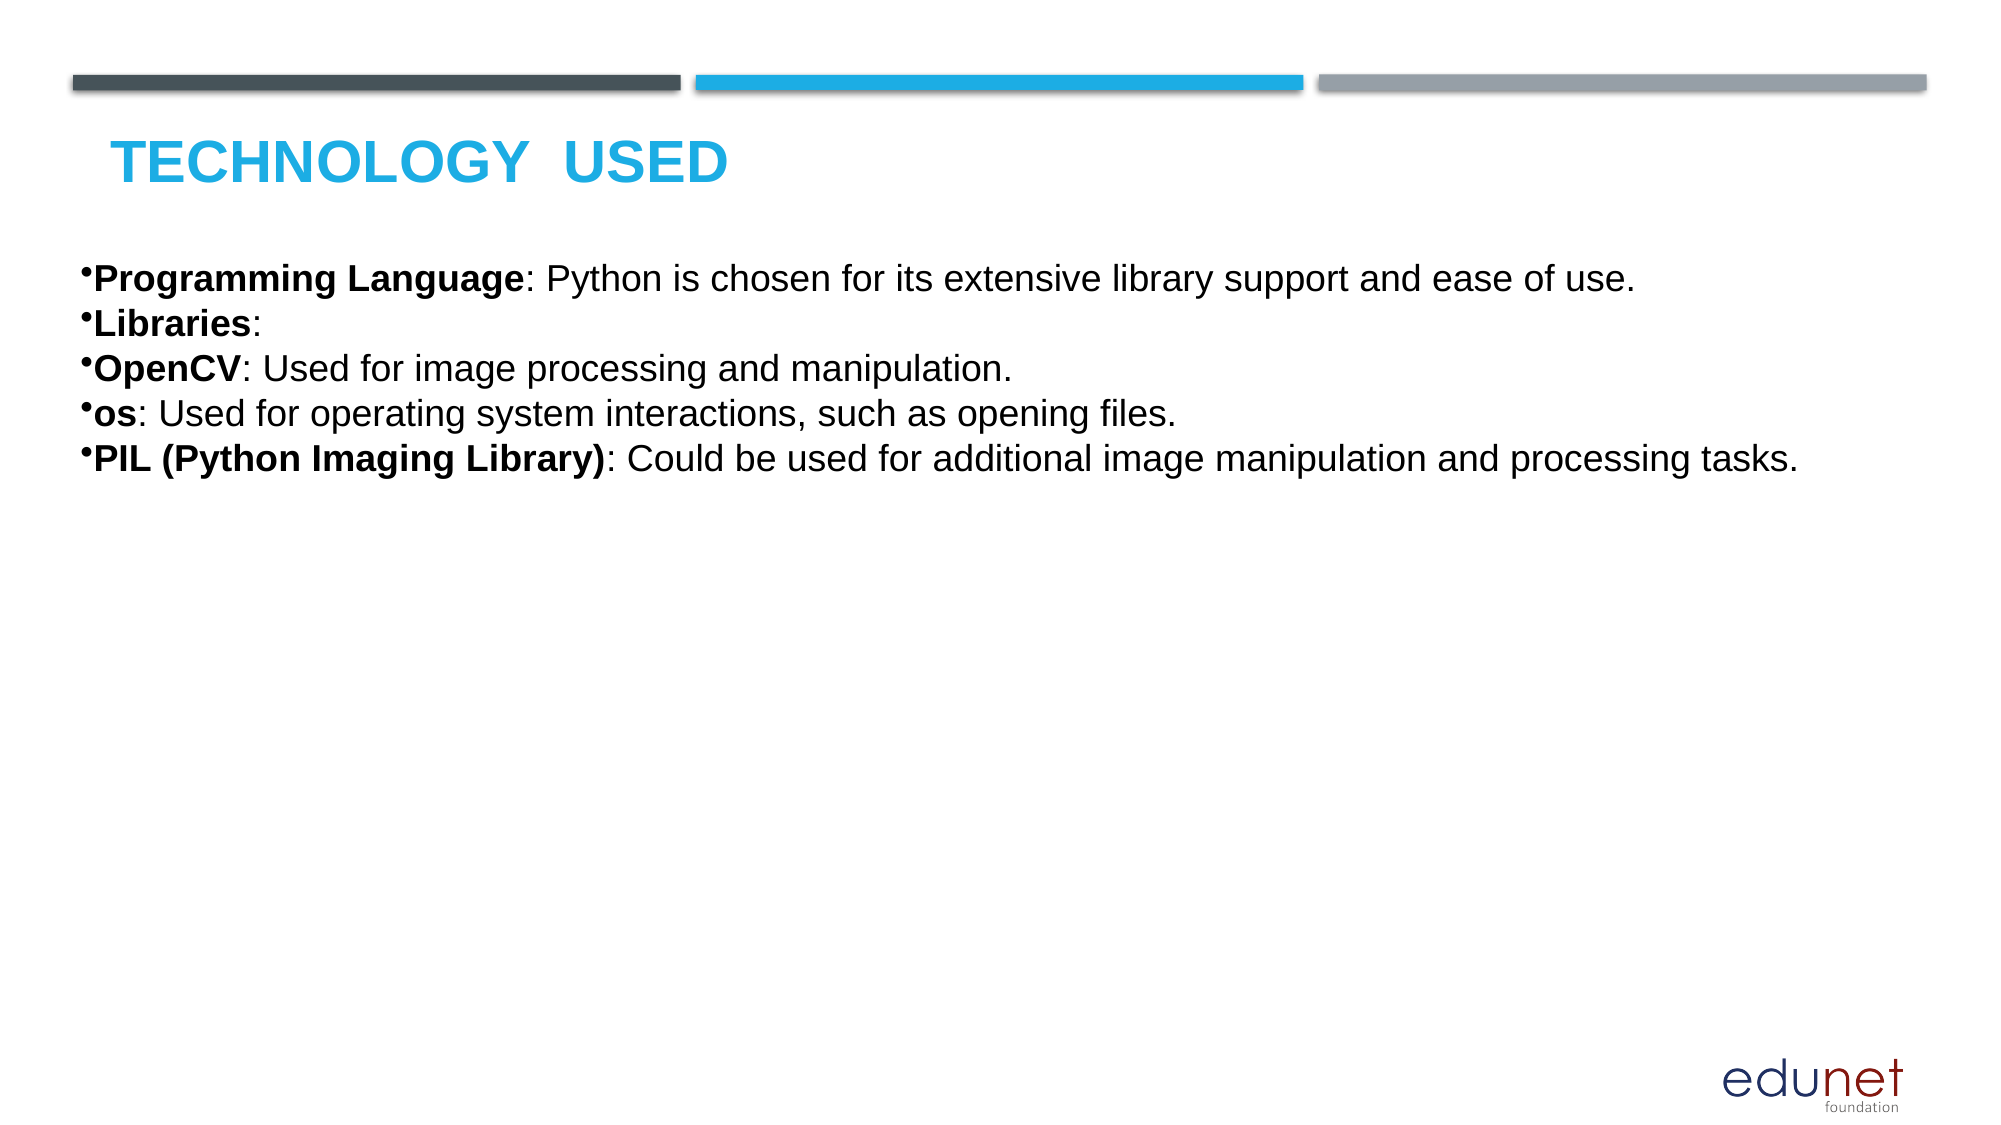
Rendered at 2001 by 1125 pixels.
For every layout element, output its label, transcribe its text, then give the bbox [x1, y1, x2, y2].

picture [1719, 1056, 1905, 1116]
list Programming Language: Python is chosen for its extensive library support and ease of use. Libraries: OpenCV: Used for image processing and manipulation. os: Used for operating system interactions, such as opening files. PIL (Python Imaging Library): Could be used for additional image manipulation and processing tasks. [65, 62, 1971, 716]
